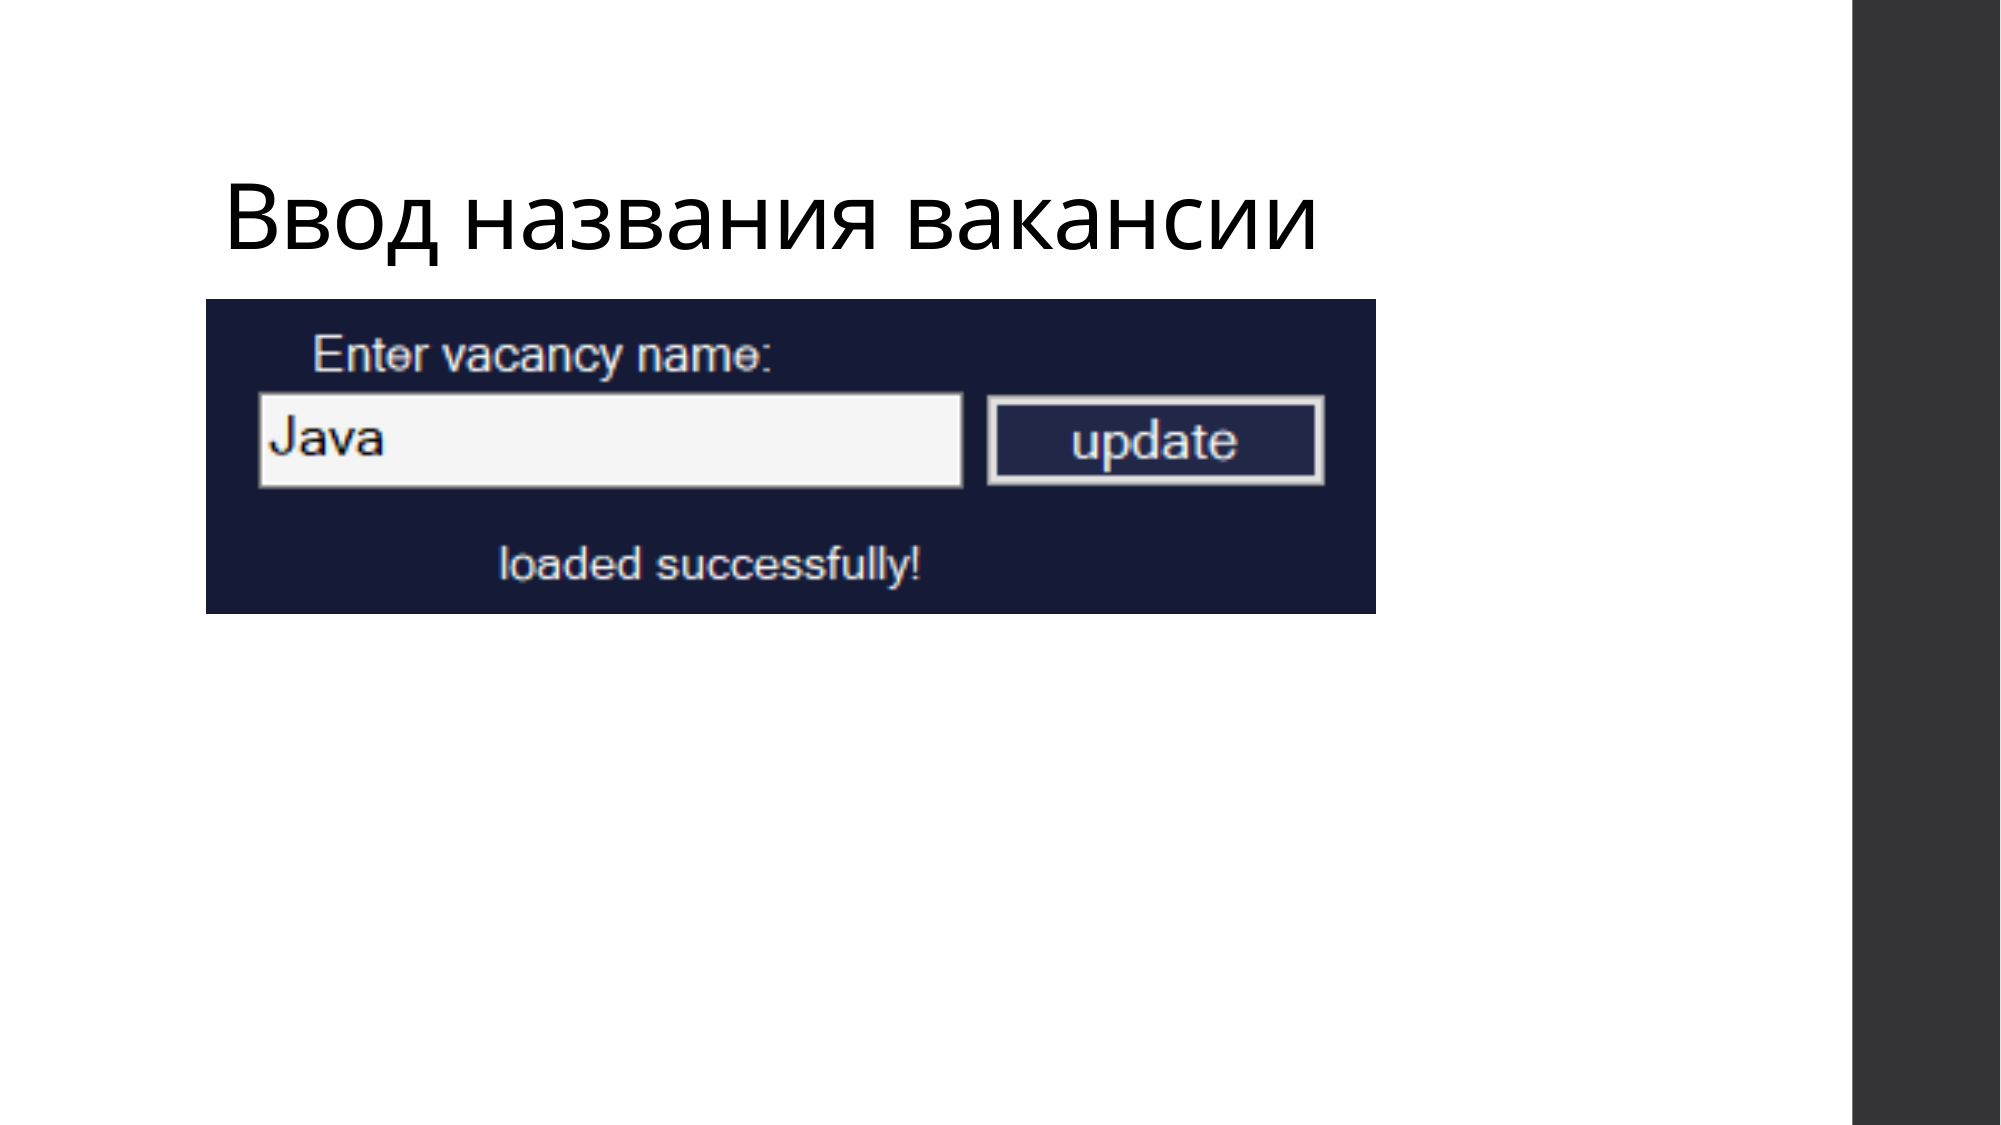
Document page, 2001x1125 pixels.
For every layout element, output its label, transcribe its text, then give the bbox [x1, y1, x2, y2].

picture [206, 299, 1376, 615]
title Ввод названия вакансии [206, 60, 1797, 278]
